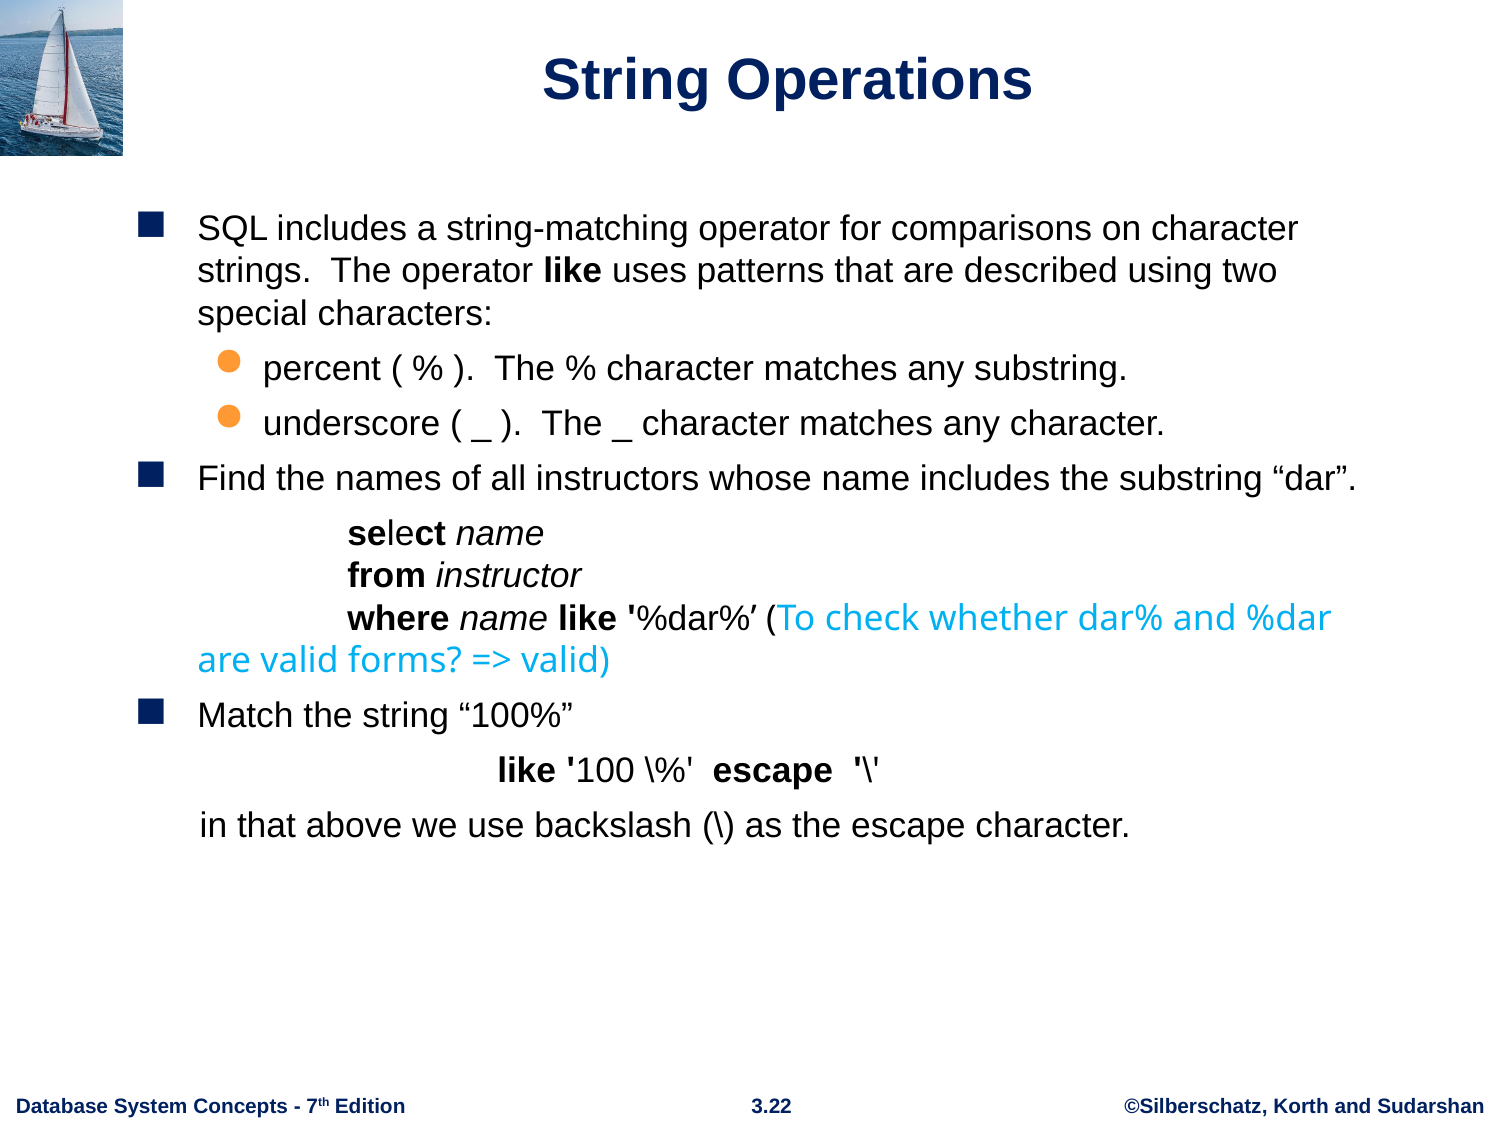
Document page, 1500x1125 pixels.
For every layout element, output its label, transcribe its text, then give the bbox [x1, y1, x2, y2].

picture [0, 0, 123, 156]
title String Operations [125, 18, 1452, 120]
list SQL includes a string-matching operator for comparisons on character strings. The operator like uses patterns that are described using two special characters: percent ( % ). The % character matches any substring. underscore ( _ ). The _ character matches any character. Find the names of all instructors whose name includes the substring “dar”. select name from instructor where name like '%dar%’ (To check whether dar% and %dar are valid forms? => valid) Match the string “100%” like '100 \%' escape '\' in that above we use backslash (\) as the escape character. [126, 197, 1380, 960]
